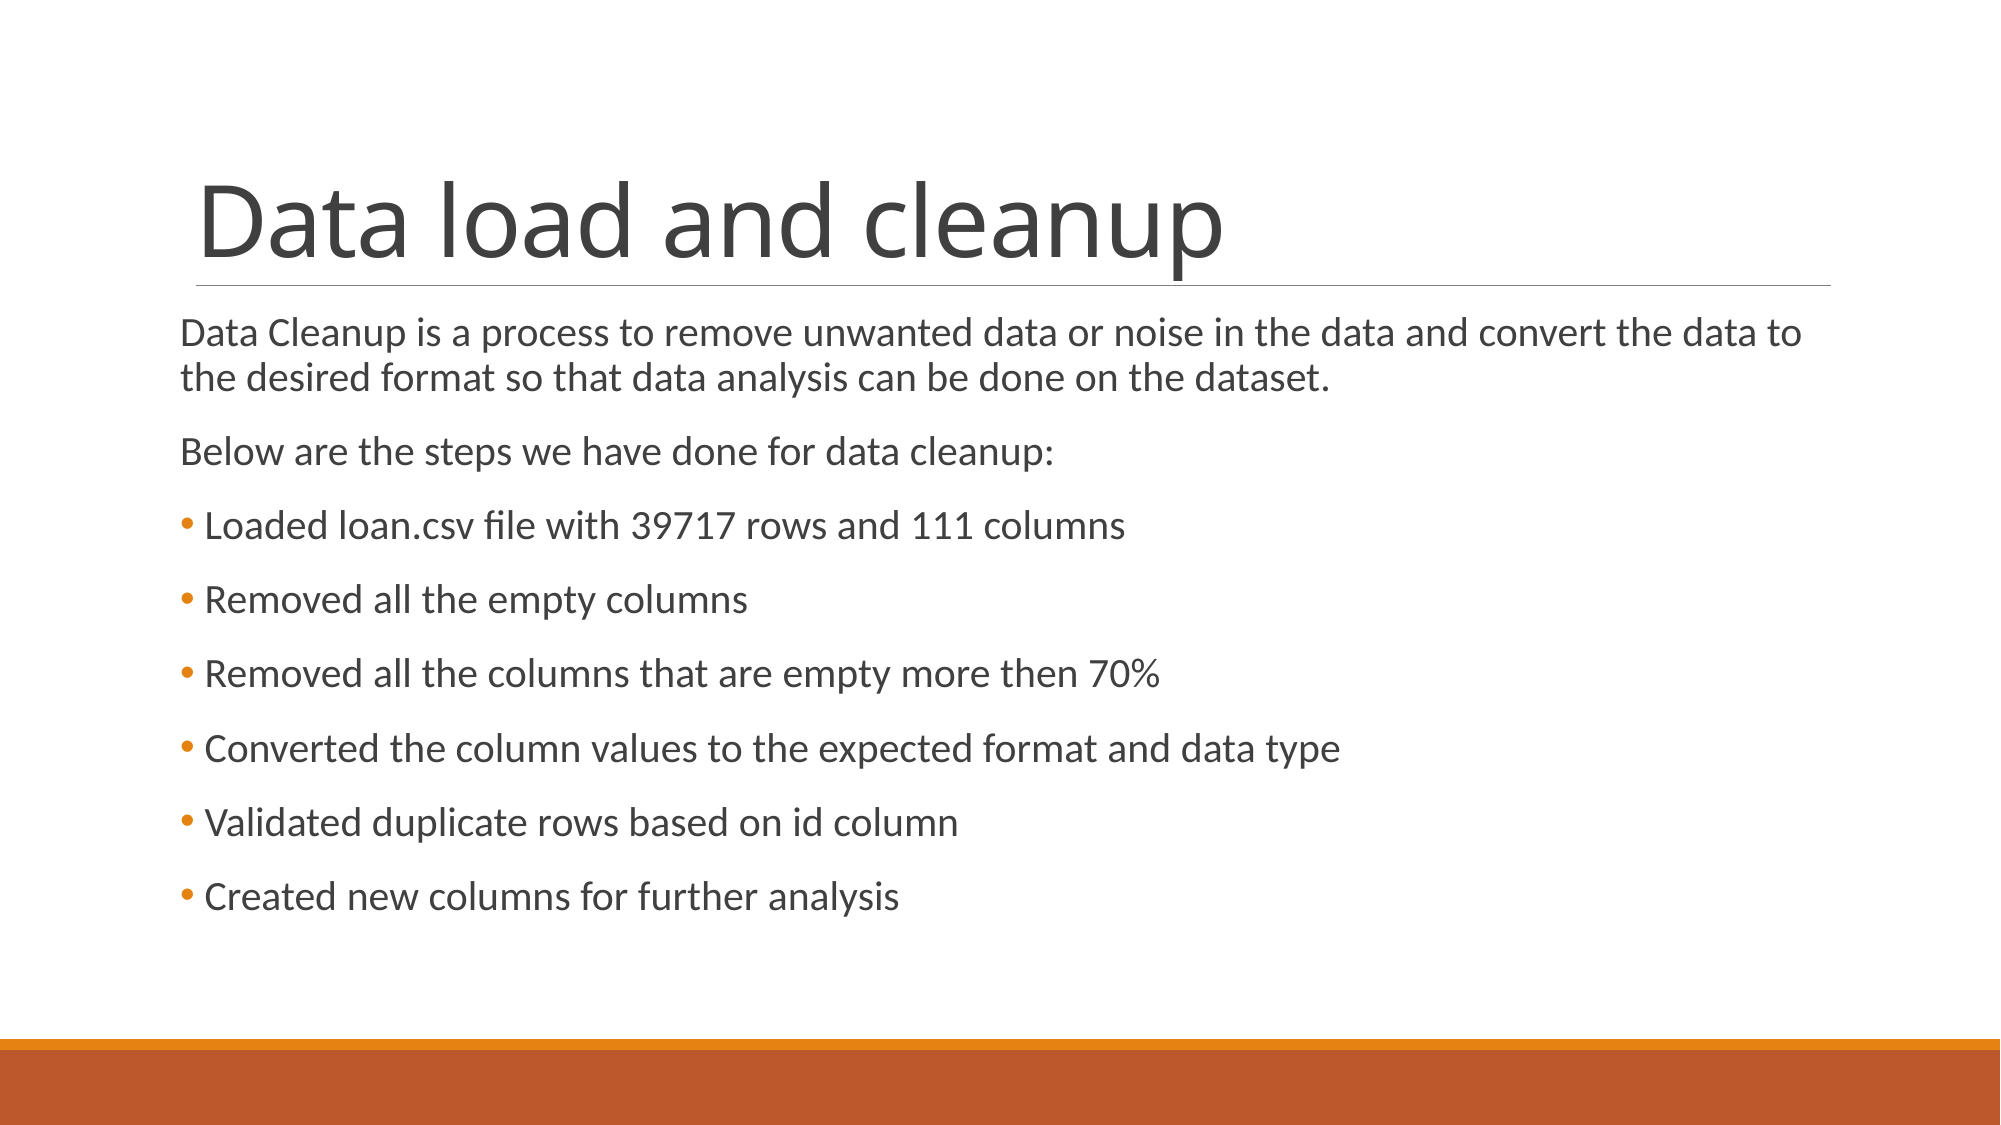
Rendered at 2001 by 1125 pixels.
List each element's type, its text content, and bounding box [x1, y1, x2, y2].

list Data Cleanup is a process to remove unwanted data or noise in the data and convert the data to the desired format so that data analysis can be done on the dataset. Below are the steps we have done for data cleanup: Loaded loan.csv file with 39717 rows and 111 columns Removed all the empty columns Removed all the columns that are empty more then 70% Converted the column values to the expected format and data type Validated duplicate rows based on id column Created new columns for further analysis [180, 302, 1830, 963]
title Data load and cleanup [180, 47, 1830, 285]
